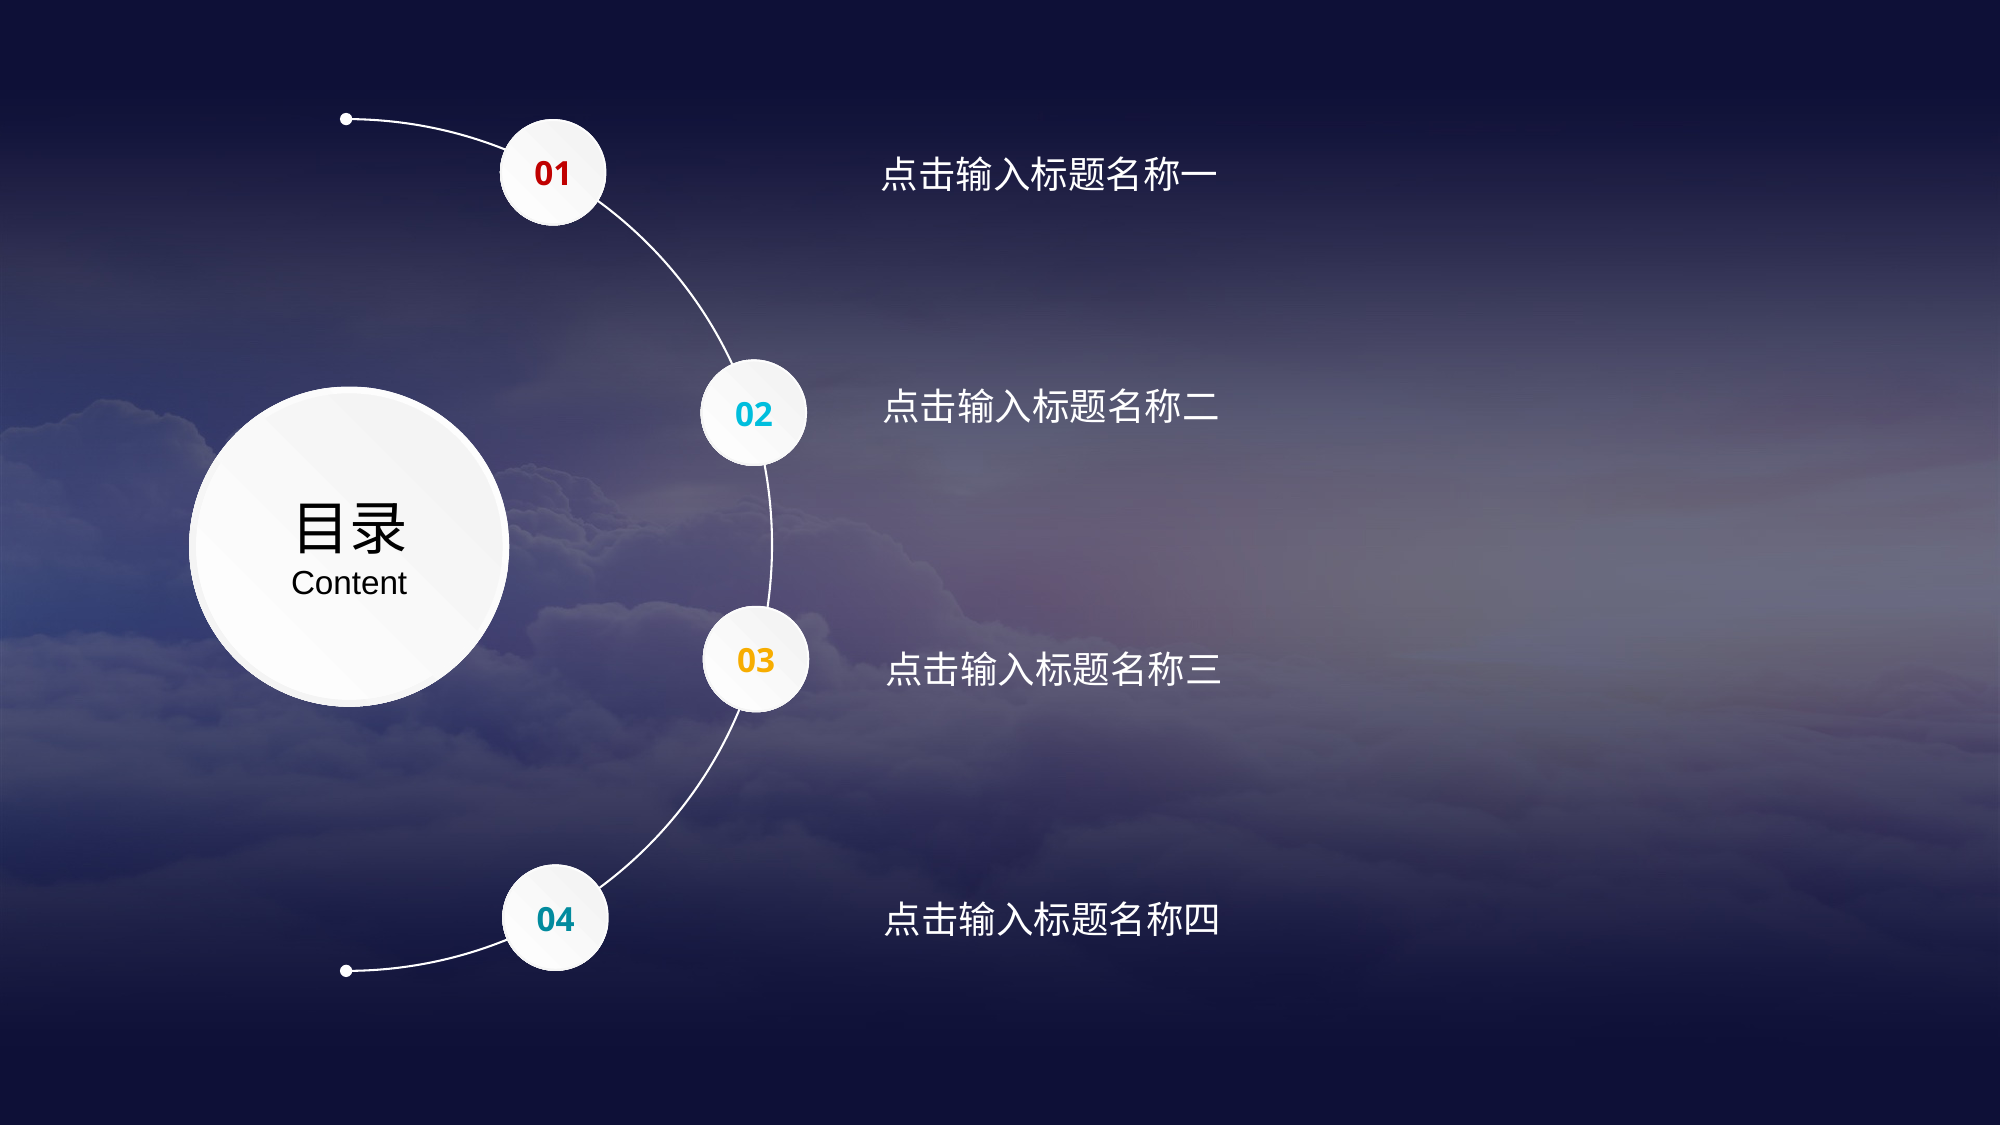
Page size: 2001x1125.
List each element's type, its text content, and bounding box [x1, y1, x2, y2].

text_box 点击输入标题名称二 [867, 375, 1549, 436]
text_box [339, 112, 774, 978]
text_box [700, 359, 808, 466]
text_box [702, 605, 810, 713]
text_box 点击输入标题名称三 [870, 638, 1552, 699]
text_box 点击输入标题名称一 [865, 143, 1547, 204]
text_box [502, 864, 609, 971]
text_box 点击输入标题名称四 [868, 888, 1550, 949]
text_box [499, 119, 607, 226]
picture [0, 0, 2000, 1125]
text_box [189, 386, 510, 707]
